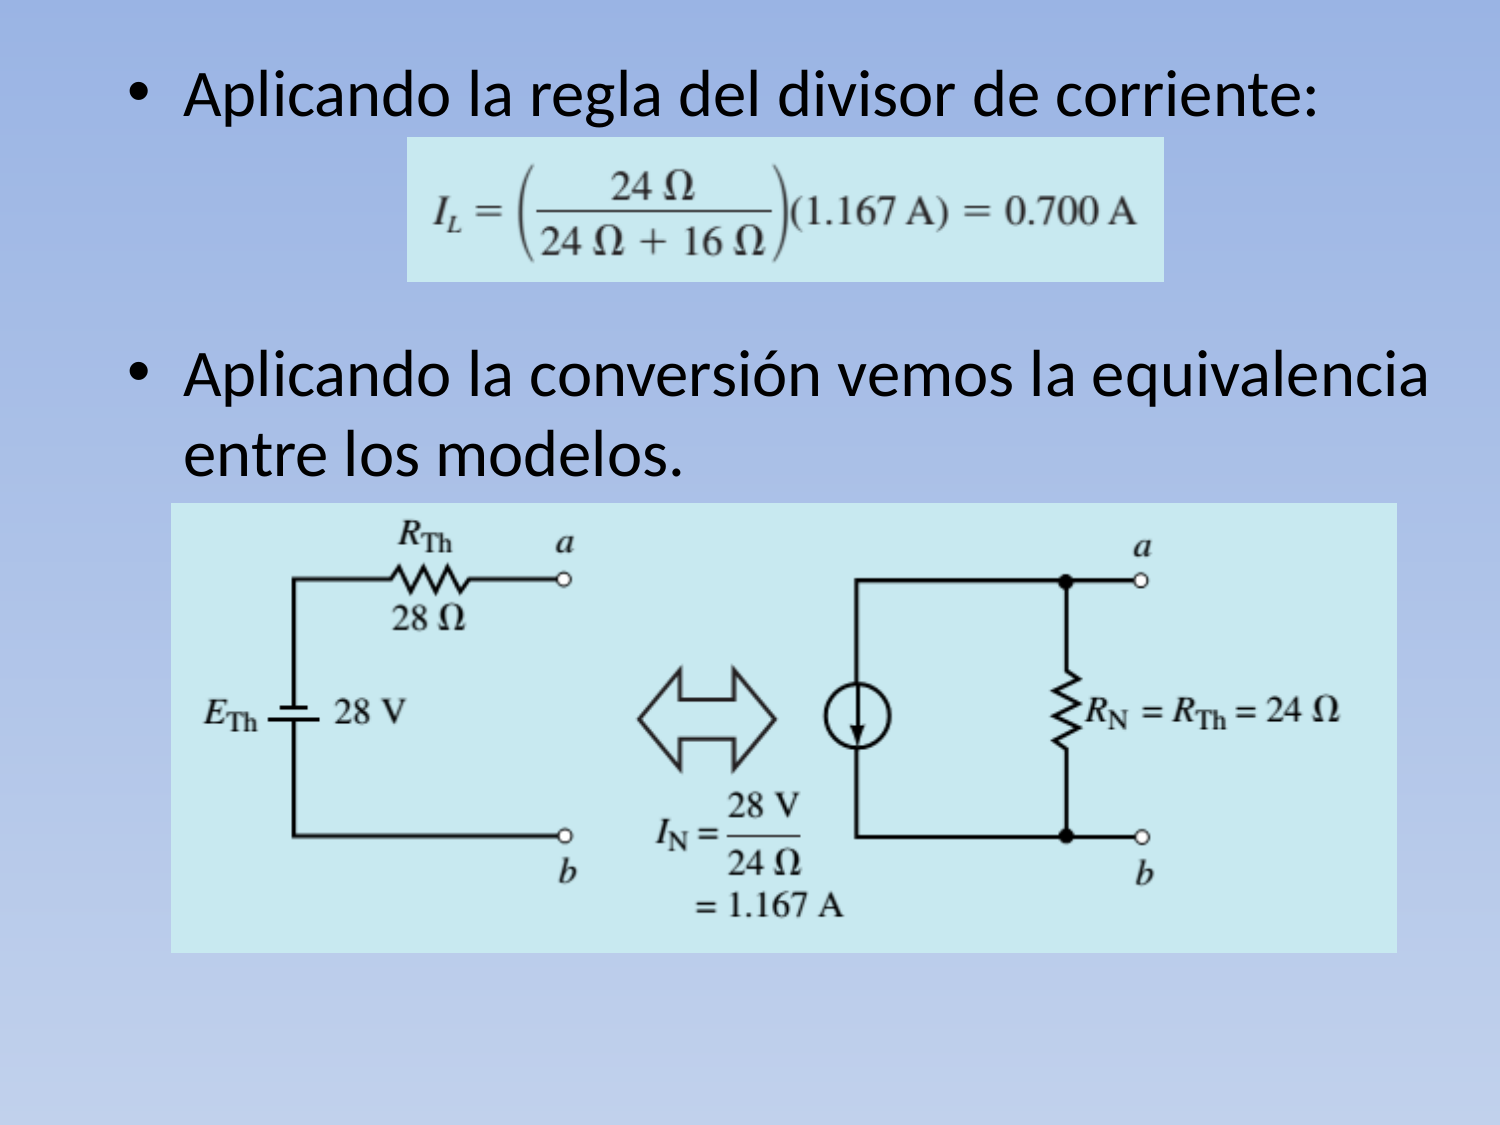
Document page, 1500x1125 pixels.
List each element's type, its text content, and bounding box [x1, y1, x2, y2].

picture [170, 503, 1397, 953]
list Aplicando la regla del divisor de corriente: Aplicando la conversión vemos la equivalencia entre los modelos. [112, 42, 1463, 528]
picture [407, 136, 1164, 282]
